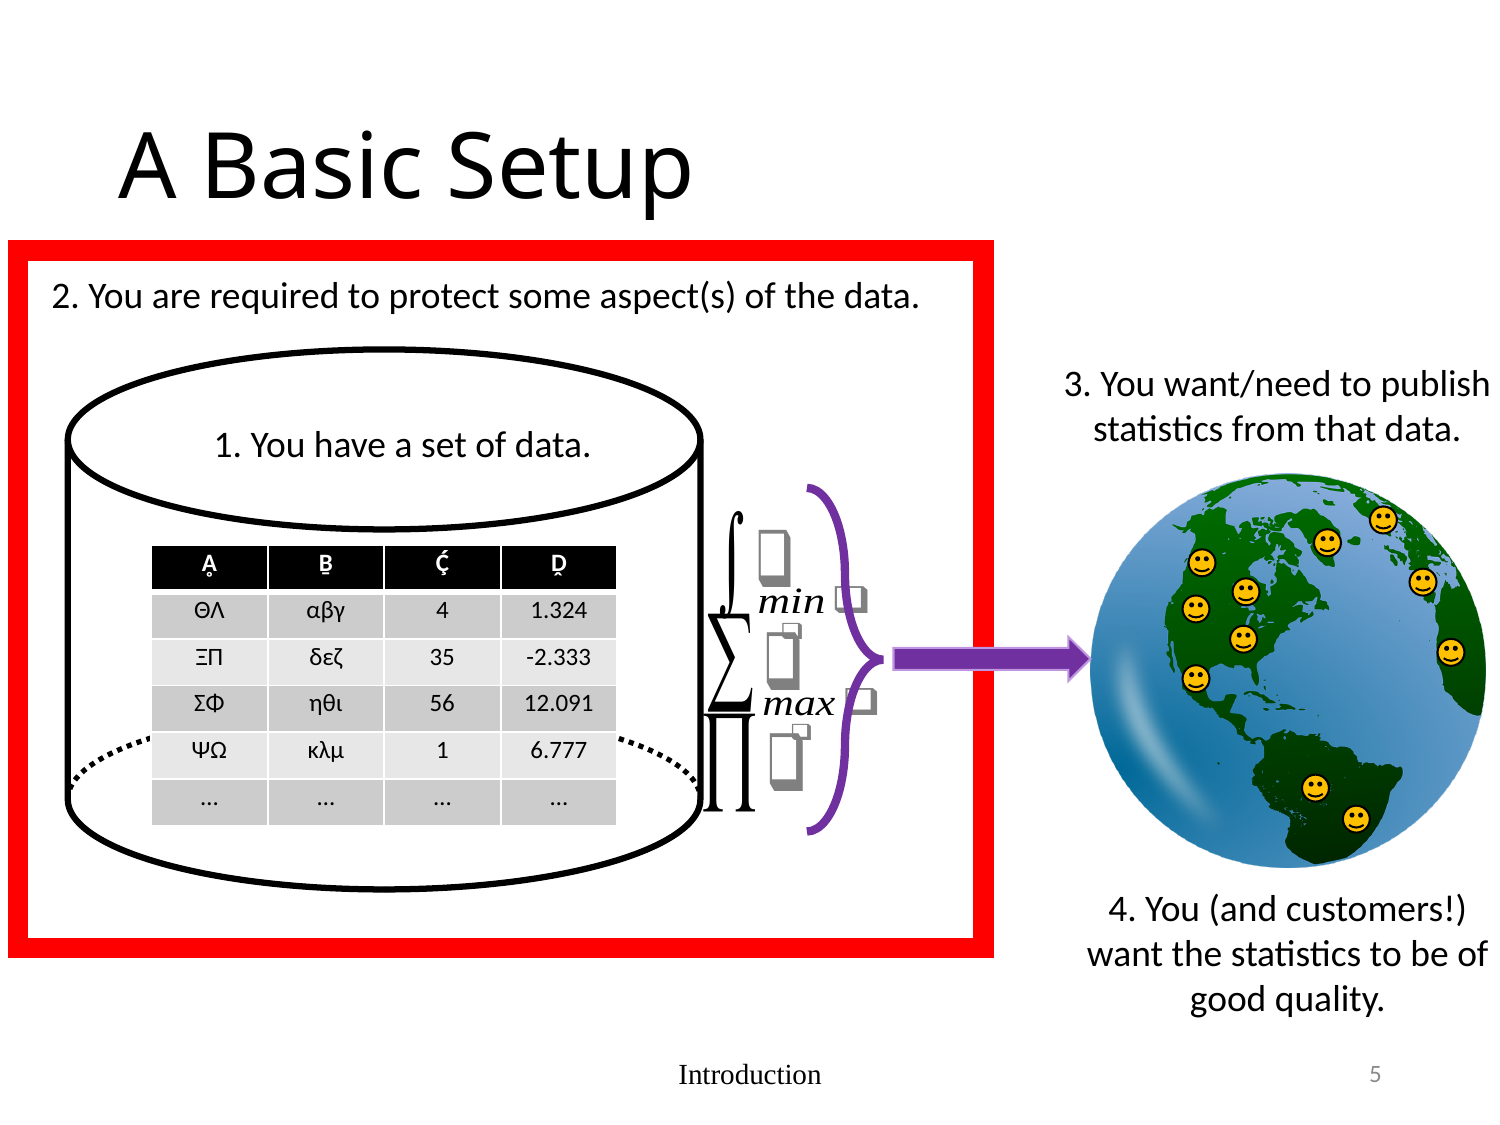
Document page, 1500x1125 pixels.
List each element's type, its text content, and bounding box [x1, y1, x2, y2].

text_box 3. You want/need to publish statistics from that data. [1047, 351, 1500, 456]
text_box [700, 503, 881, 817]
title A Basic Setup [103, 59, 1397, 278]
text_box [806, 817, 829, 833]
slide_number 5 [1059, 1042, 1397, 1103]
text_box [892, 634, 1090, 684]
text_box 4. You (and customers!) want the statistics to be of good quality. [1067, 876, 1500, 1027]
text_box [17, 249, 985, 949]
footer Introduction [496, 1042, 1004, 1103]
picture [1090, 473, 1486, 869]
text_box 2. You are required to protect some aspect(s) of the data. [36, 264, 937, 324]
text_box [806, 487, 830, 503]
